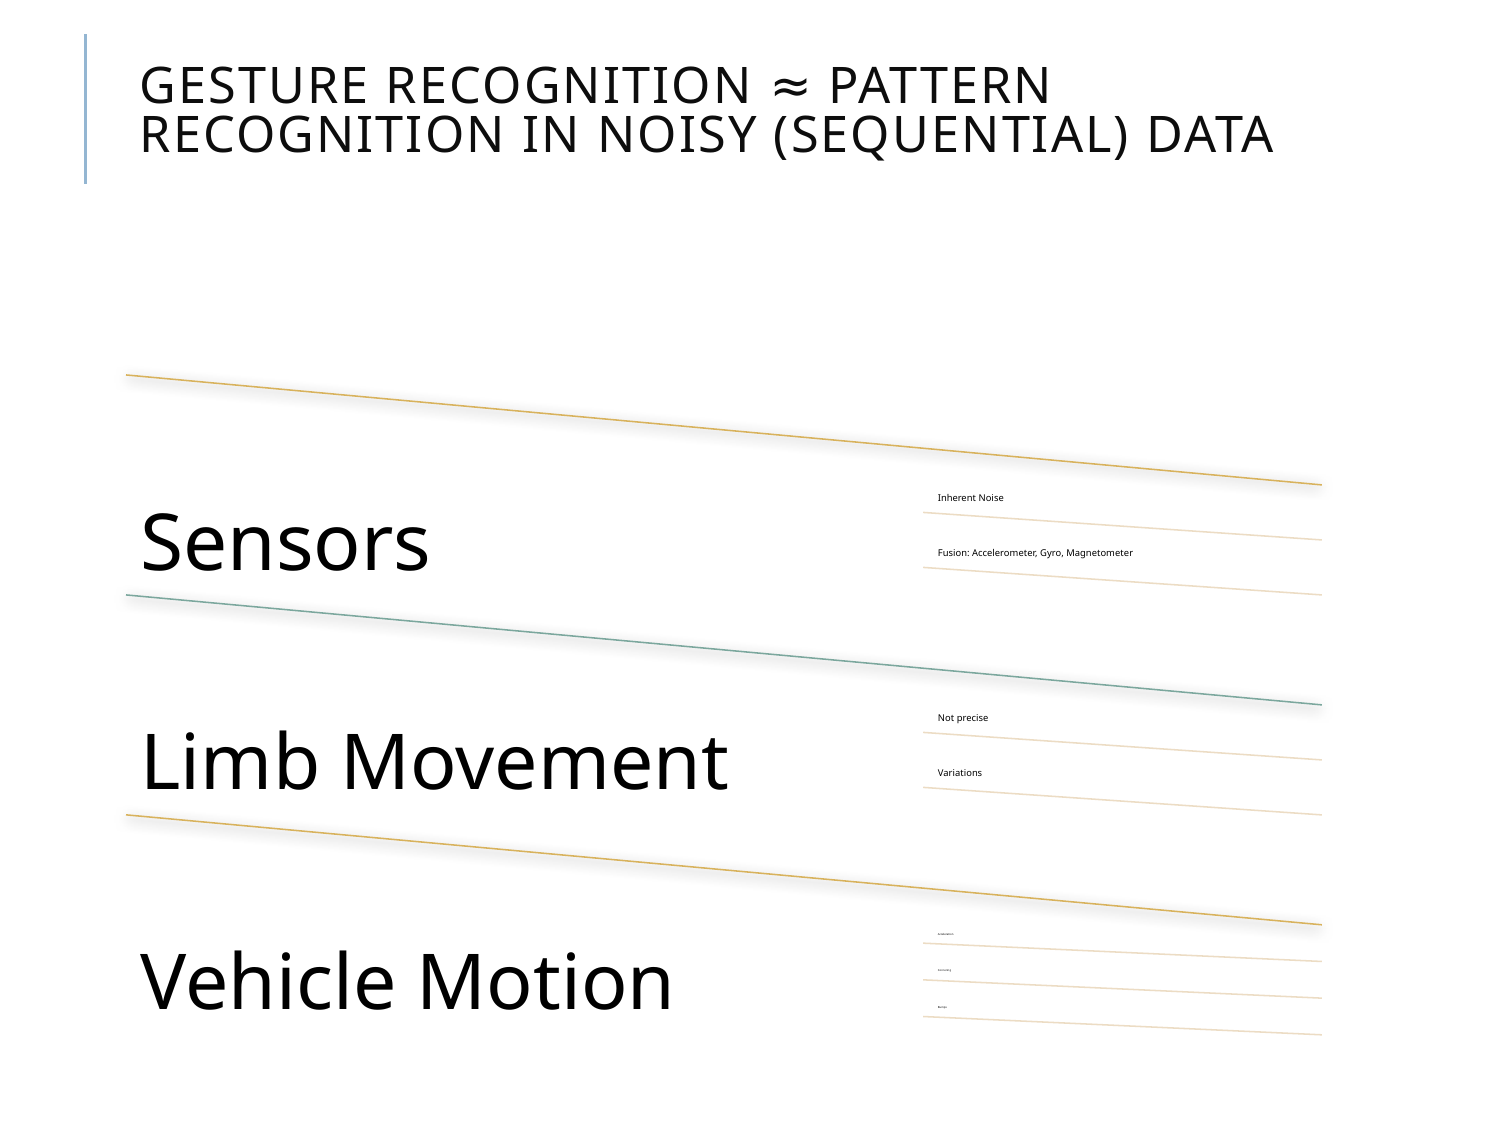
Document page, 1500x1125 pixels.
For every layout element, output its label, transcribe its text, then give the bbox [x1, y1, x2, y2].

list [125, 374, 1323, 1036]
title Gesture Recognition ≈ Pattern recognition in noisy (Sequential) data [124, 36, 1321, 191]
